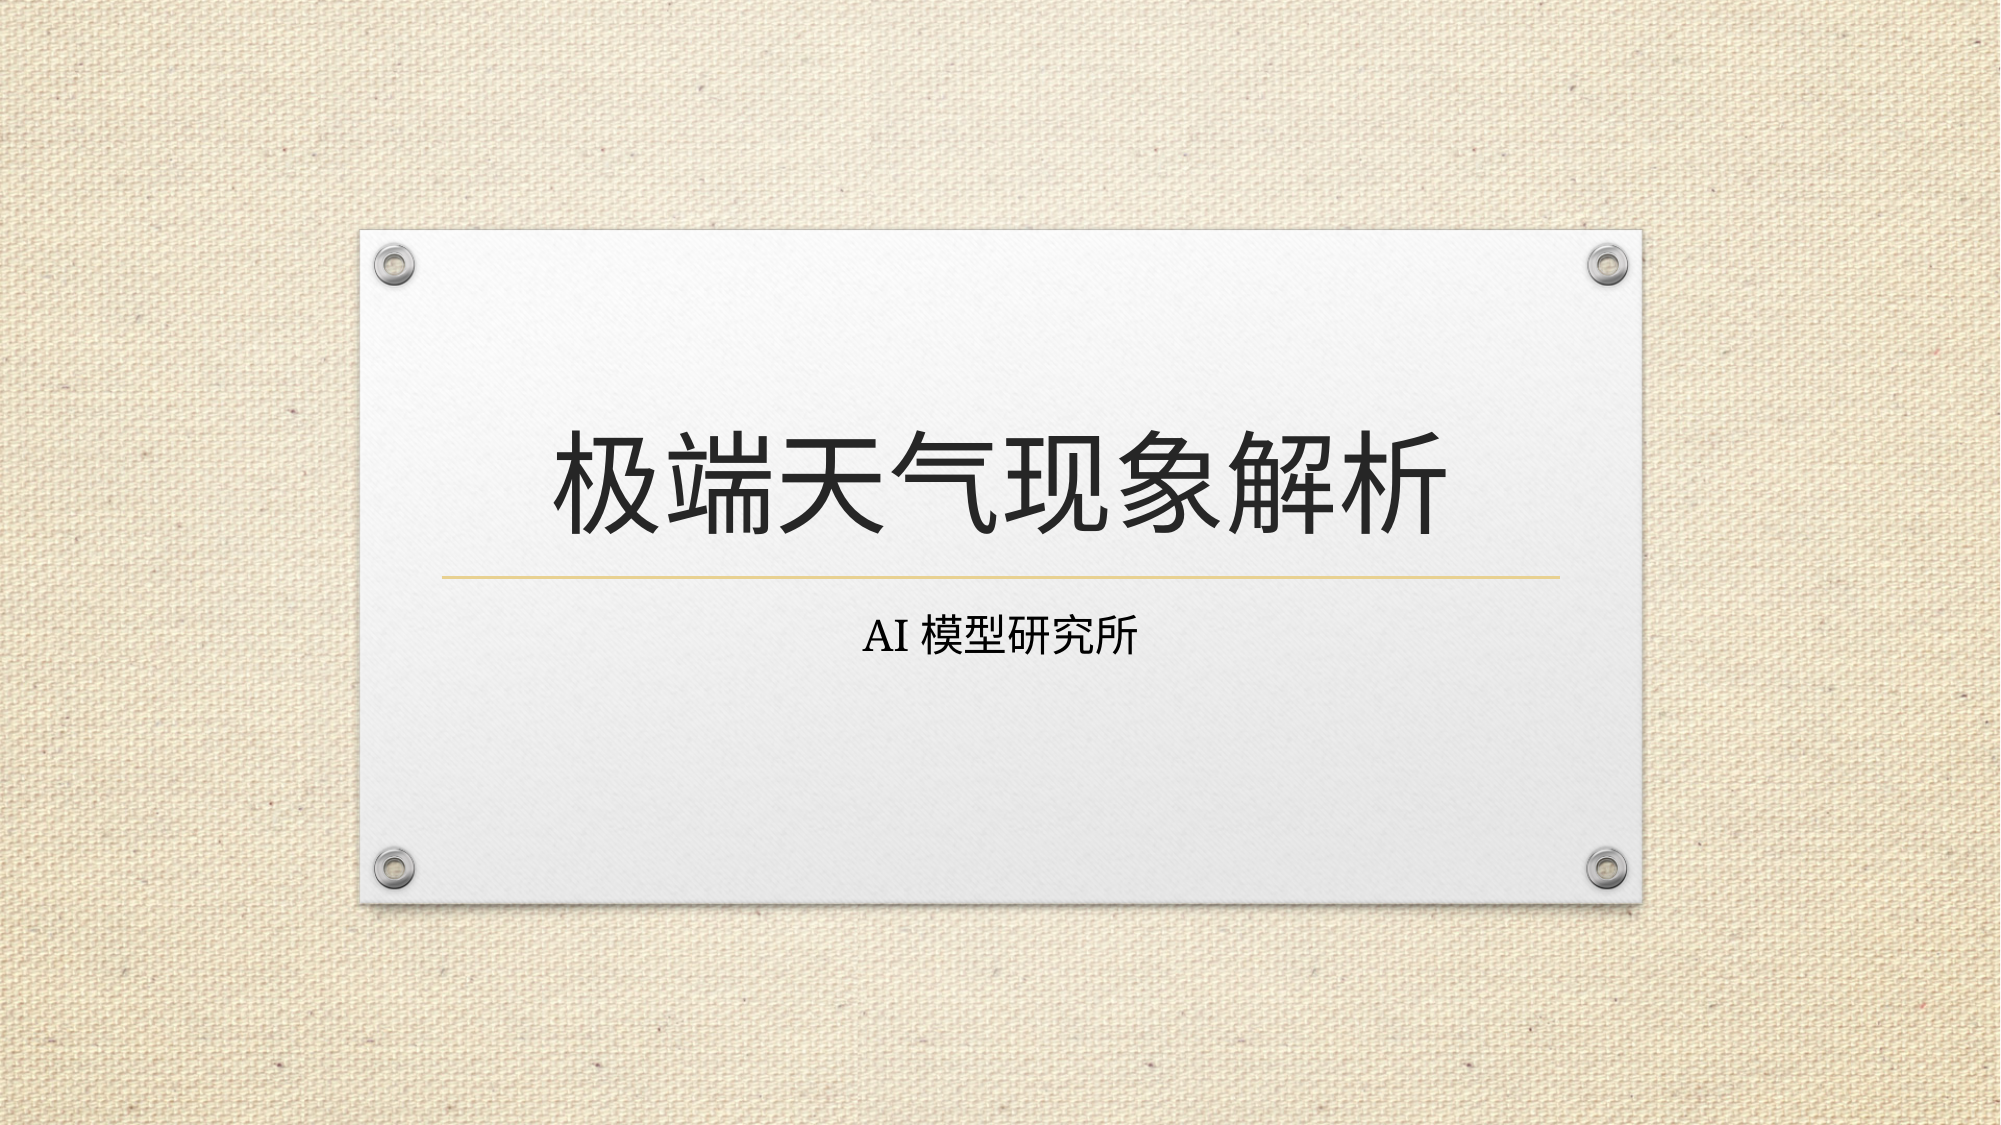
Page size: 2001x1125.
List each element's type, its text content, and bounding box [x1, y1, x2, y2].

subtitle AI模型研究所 [441, 600, 1560, 817]
title 极端天气现象解析 [441, 306, 1560, 556]
picture [0, 0, 2001, 1125]
